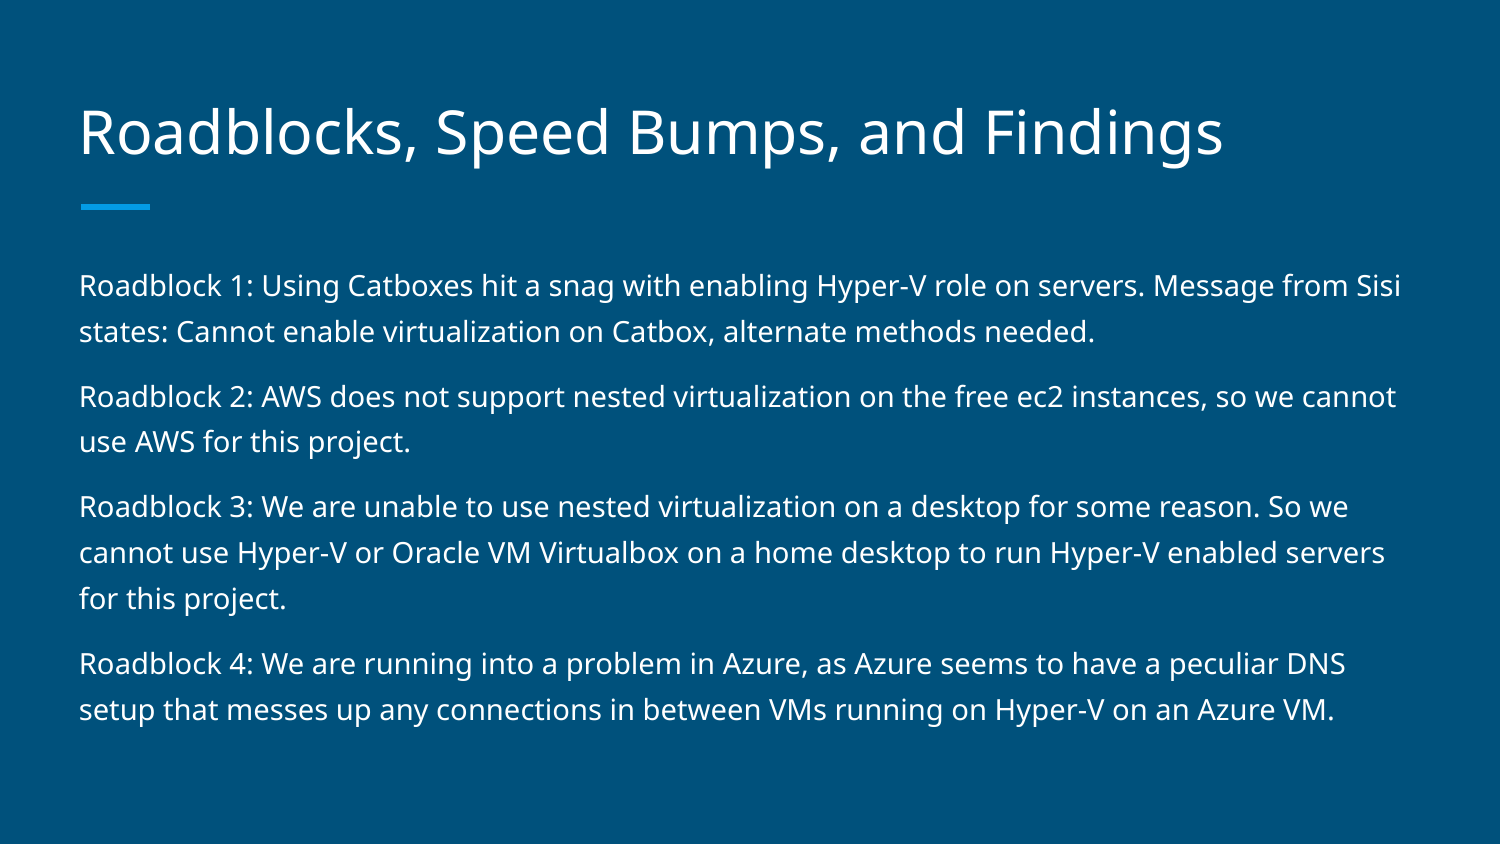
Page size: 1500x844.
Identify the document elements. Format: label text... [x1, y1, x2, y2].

list Roadblock 1: Using Catboxes hit a snag with enabling Hyper-V role on servers. Message from Sisi states: Cannot enable virtualization on Catbox, alternate methods needed. Roadblock 2: AWS does not support nested virtualization on the free ec2 instances, so we cannot use AWS for this project. Roadblock 3: We are unable to use nested virtualization on a desktop for some reason. So we cannot use Hyper-V or Oracle VM Virtualbox on a home desktop to run Hyper-V enabled servers for this project. Roadblock 4: We are running into a problem in Azure, as Azure seems to have a peculiar DNS setup that messes up any connections in between VMs running on Hyper-V on an Azure VM. [63, 244, 1437, 750]
title Roadblocks, Speed Bumps, and Findings [63, 75, 1437, 188]
